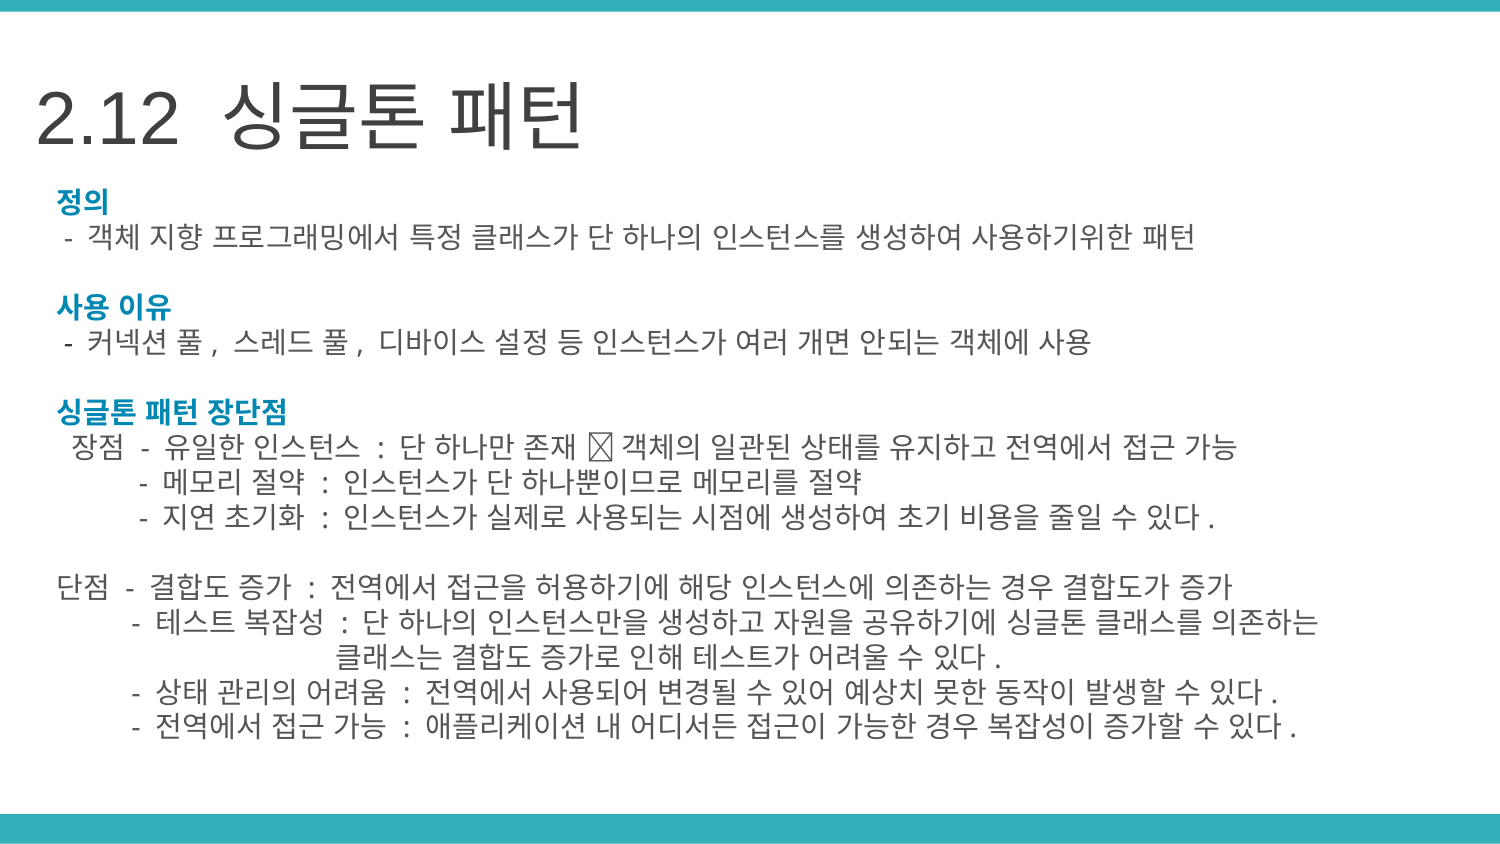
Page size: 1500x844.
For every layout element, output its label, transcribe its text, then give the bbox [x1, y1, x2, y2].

list 2.12 싱글톤 패턴 [0, 67, 1500, 162]
text_box 정의 - 객체 지향 프로그래밍에서 특정 클래스가 단 하나의 인스턴스를 생성하여 사용하기위한 패턴 사용 이유 - 커넥션 풀, 스레드 풀, 디바이스 설정 등 인스턴스가 여러 개면 안되는 객체에 사용 싱글톤 패턴 장단점 장점 - 유일한 인스턴스 : 단 하나만 존재  객체의 일관된 상태를 유지하고 전역에서 접근 가능 - 메모리 절약 : 인스턴스가 단 하나뿐이므로 메모리를 절약 - 지연 초기화 : 인스턴스가 실제로 사용되는 시점에 생성하여 초기 비용을 줄일 수 있다. 단점 - 결합도 증가 : 전역에서 접근을 허용하기에 해당 인스턴스에 의존하는 경우 결합도가 증가 - 테스트 복잡성 : 단 하나의 인스턴스만을 생성하고 자원을 공유하기에 싱글톤 클래스를 의존하는 클래스는 결합도 증가로 인해 테스트가 어려울 수 있다. - 상태 관리의 어려움 : 전역에서 사용되어 변경될 수 있어 예상치 못한 동작이 발생할 수 있다. - 전역에서 접근 가능 : 애플리케이션 내 어디서든 접근이 가능한 경우 복잡성이 증가할 수 있다. [41, 176, 1412, 752]
